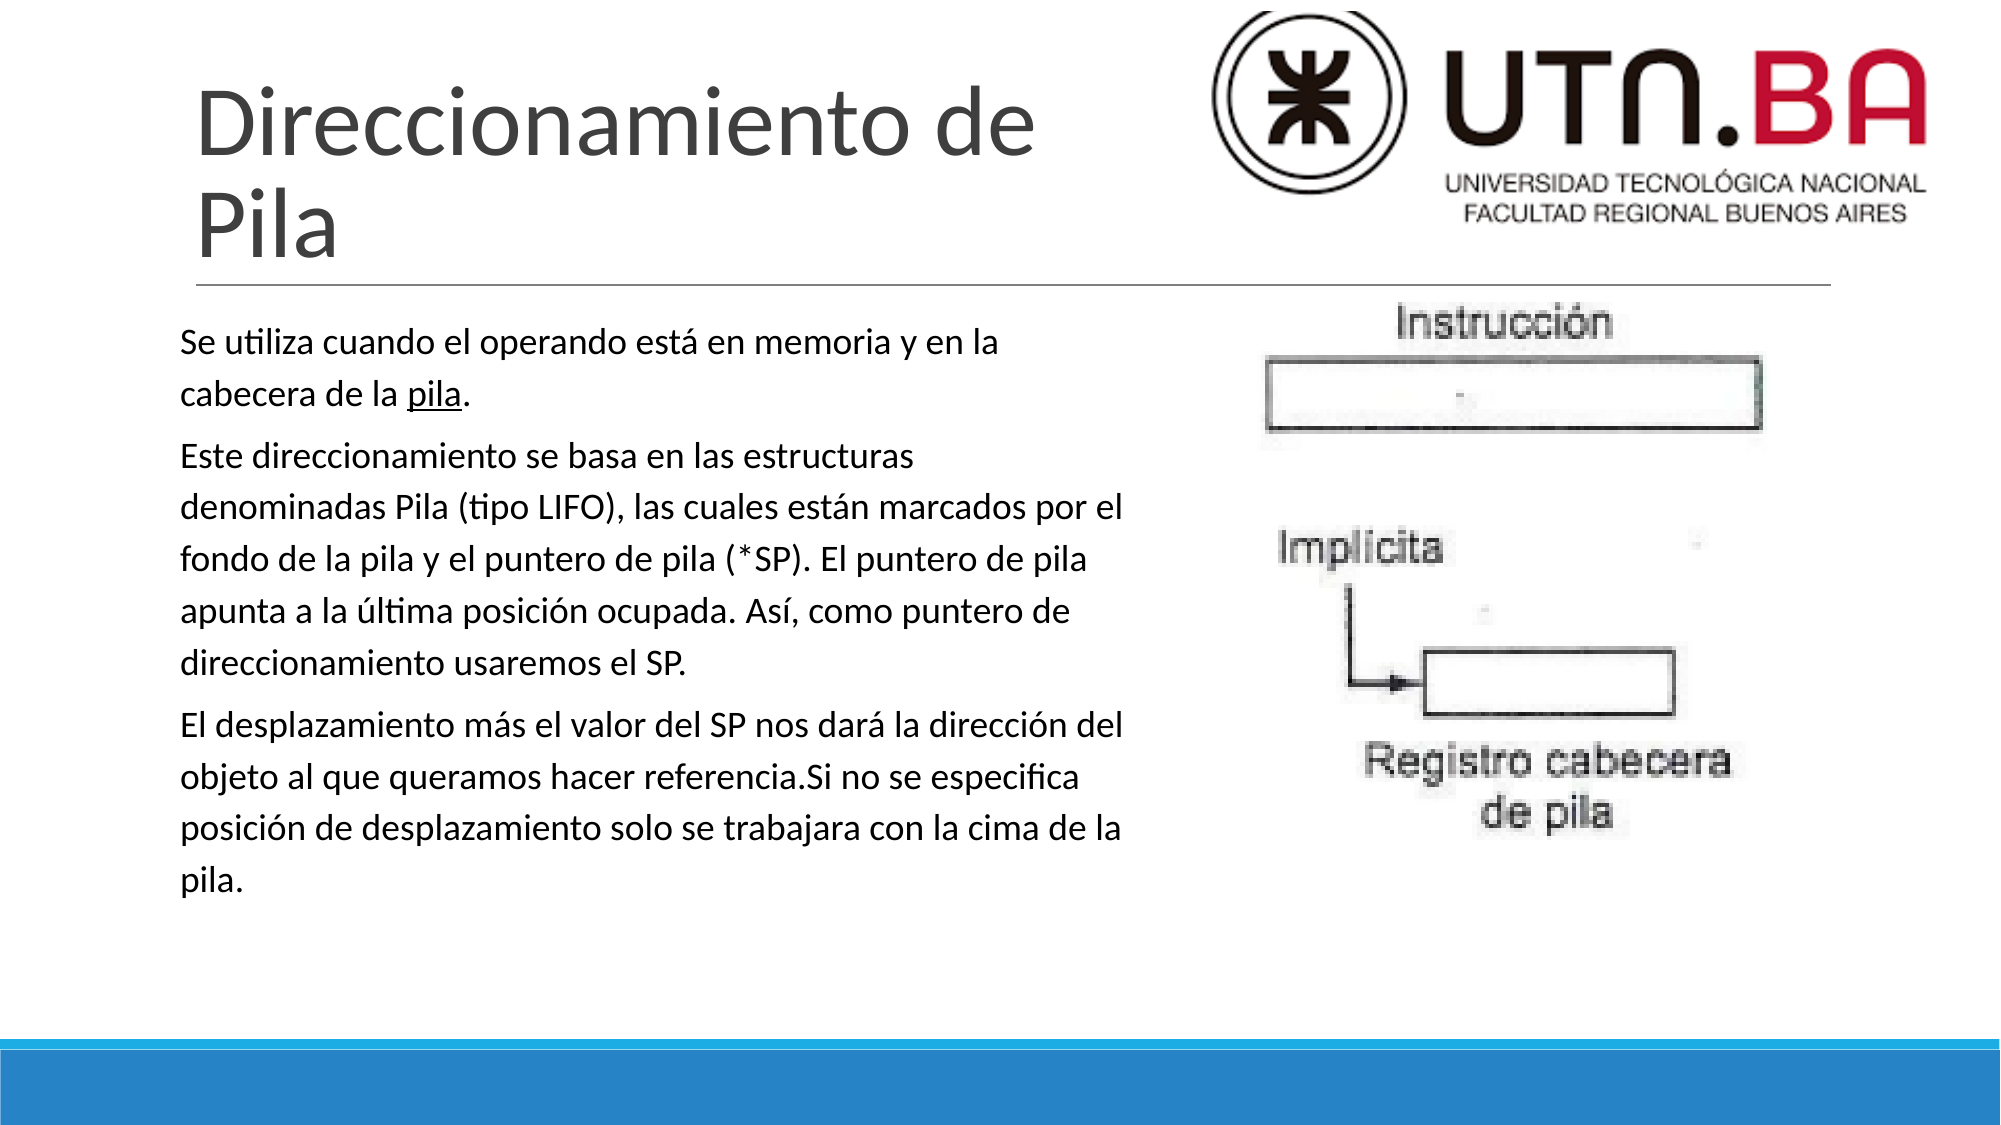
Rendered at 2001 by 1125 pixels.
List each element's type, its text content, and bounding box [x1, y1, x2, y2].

picture [1188, 10, 1950, 251]
title Direccionamiento de Pila [180, 47, 1190, 285]
picture [1249, 302, 1813, 870]
list Se utiliza cuando el operando está en memoria y en la cabecera de la pila. Este direccionamiento se basa en las estructuras denominadas Pila (tipo LIFO), las cuales están marcados por el fondo de la pila y el puntero de pila (*SP). El puntero de pila apunta a la última posición ocupada. Así, como puntero de direccionamiento usaremos el SP. El desplazamiento más el valor del SP nos dará la dirección del objeto al que queramos hacer referencia.Si no se especifica posición de desplazamiento solo se trabajara con la cima de la pila. [180, 302, 1125, 963]
